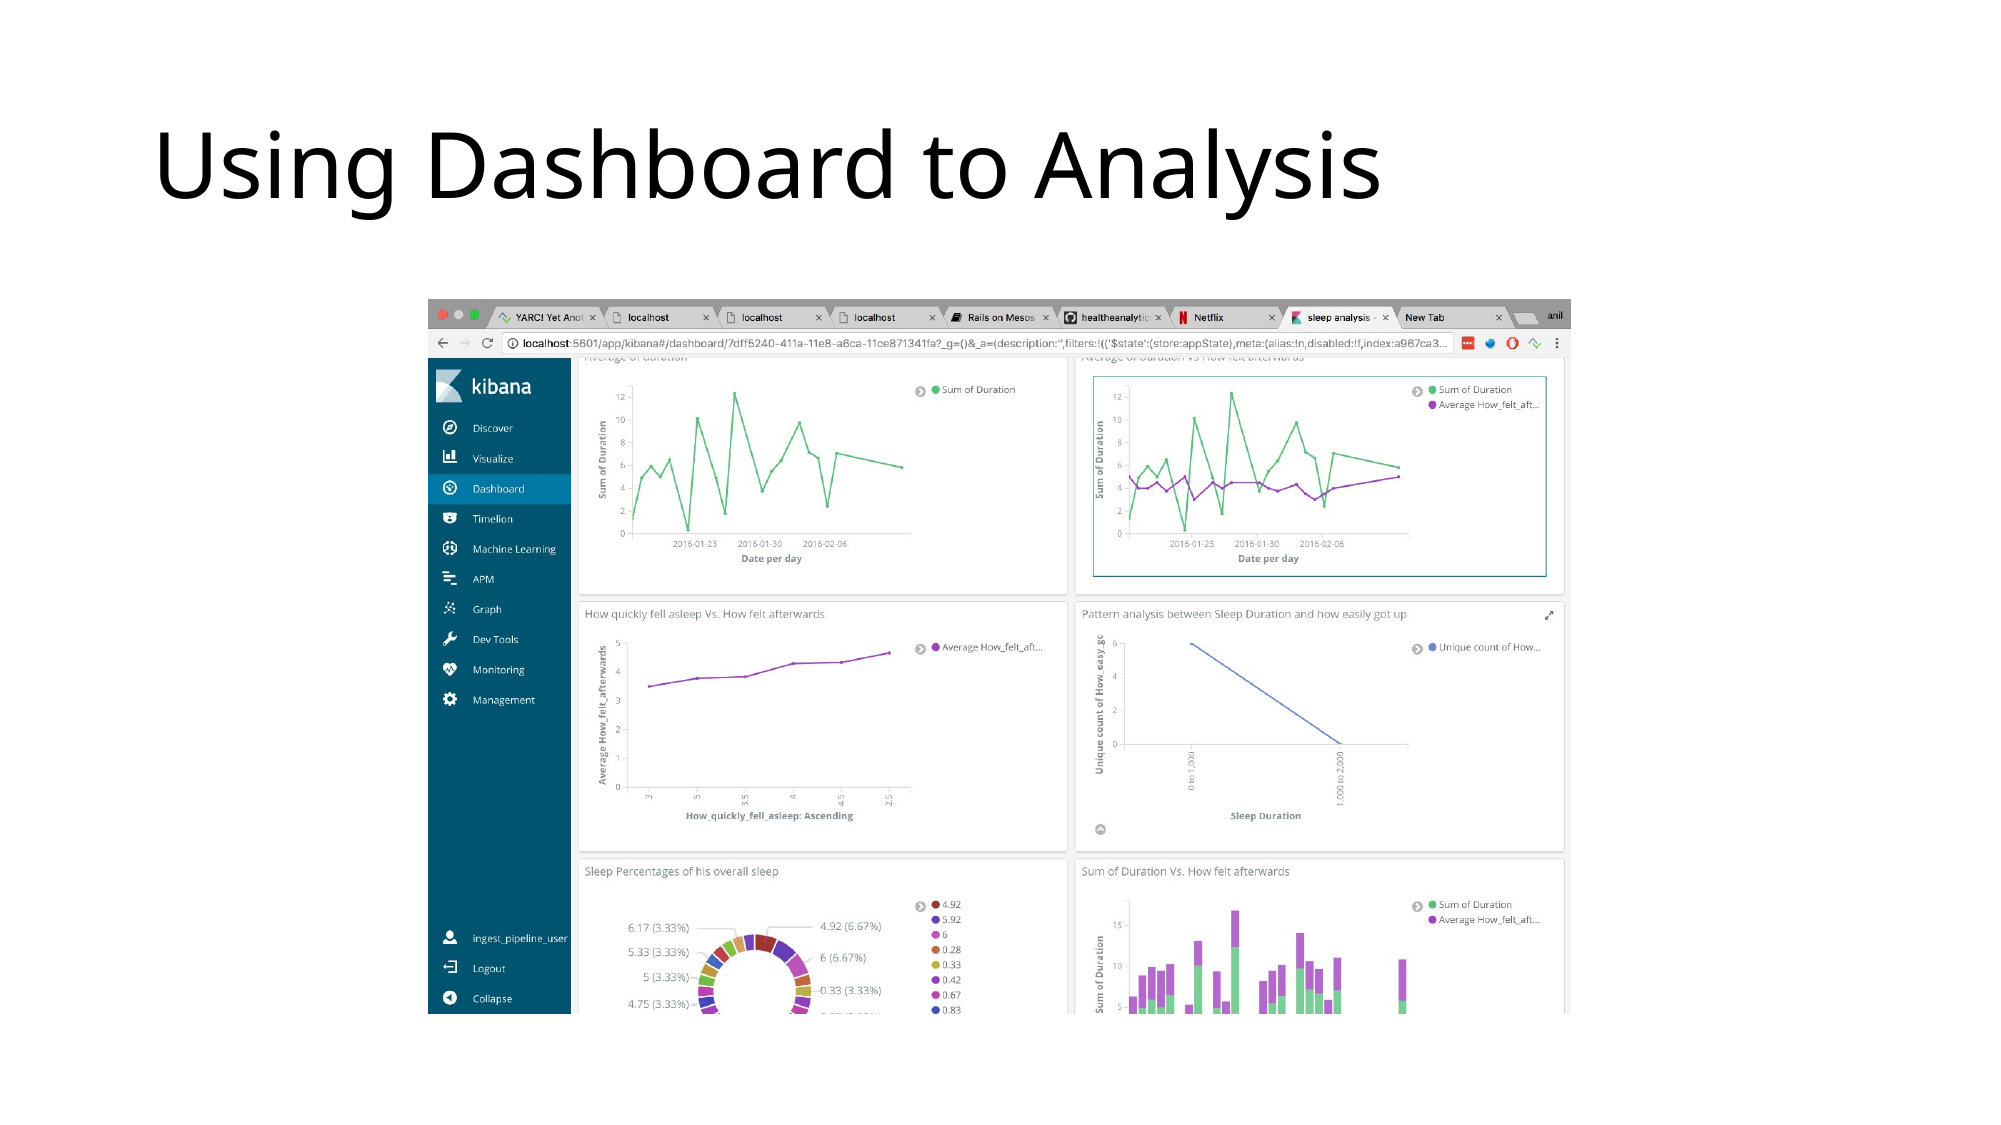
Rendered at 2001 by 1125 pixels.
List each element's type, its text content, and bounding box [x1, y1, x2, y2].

title Using Dashboard to Analysis [137, 59, 1863, 278]
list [428, 299, 1572, 1014]
